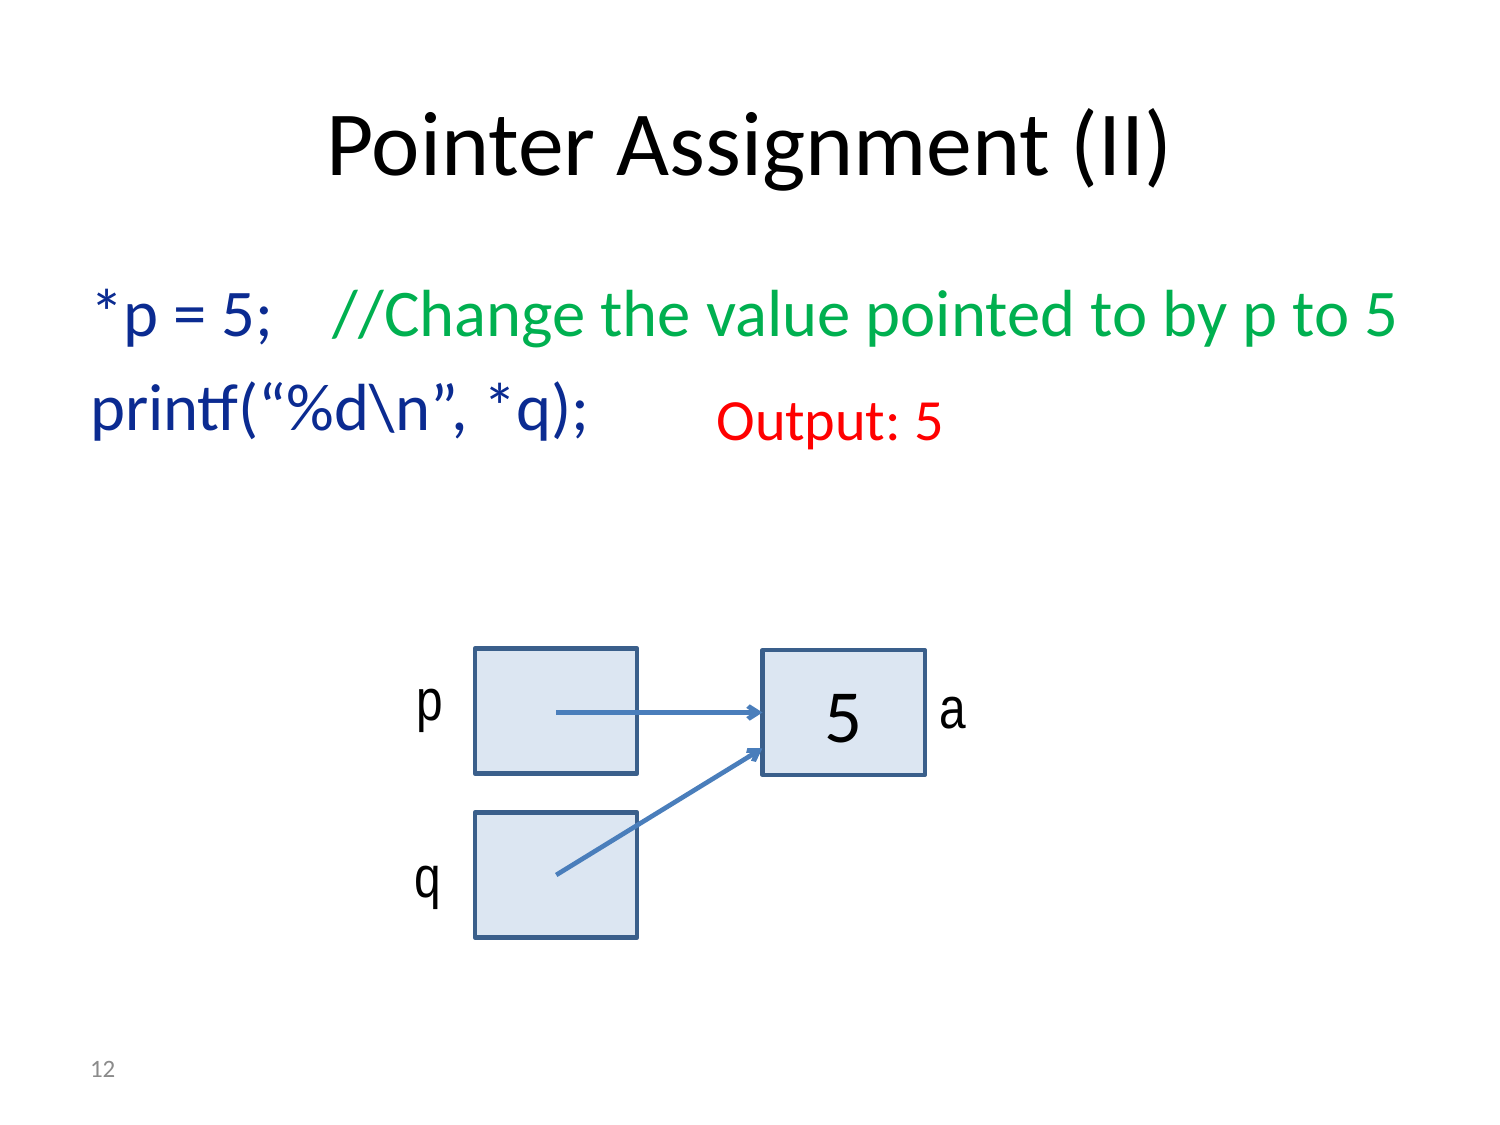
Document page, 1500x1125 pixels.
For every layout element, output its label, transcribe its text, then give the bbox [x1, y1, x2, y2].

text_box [555, 748, 763, 876]
text_box [473, 646, 639, 776]
text_box Output: 5 [701, 375, 959, 460]
text_box p [401, 655, 477, 740]
list *p = 5; //Change the value pointed to by p to 5 printf(“%d\n”, *q); [75, 262, 1425, 1005]
text_box [473, 810, 639, 940]
title Pointer Assignment (II) [75, 45, 1425, 233]
text_box 5 [760, 648, 927, 777]
text_box q [399, 832, 475, 917]
slide_number 12 [75, 1037, 425, 1098]
text_box a [924, 662, 1000, 748]
